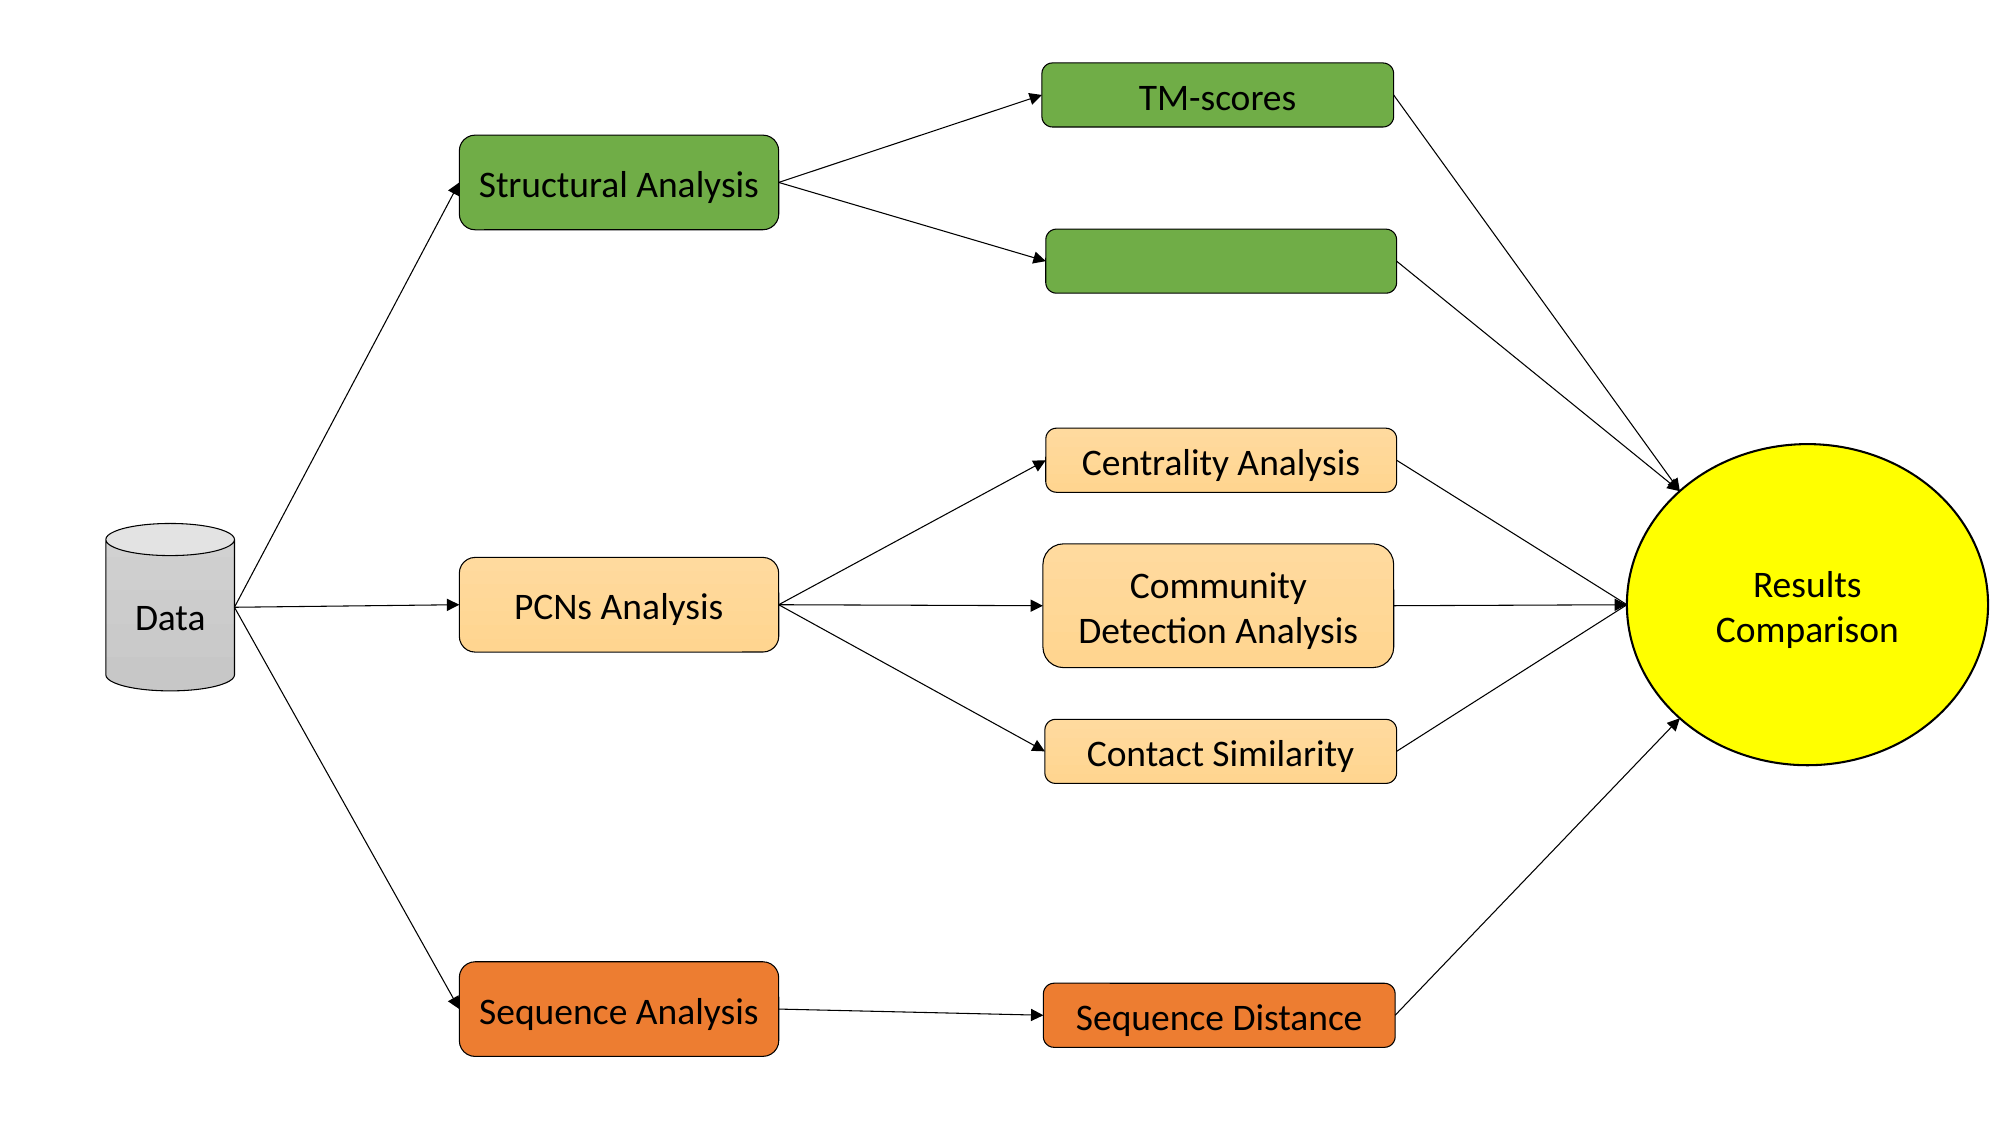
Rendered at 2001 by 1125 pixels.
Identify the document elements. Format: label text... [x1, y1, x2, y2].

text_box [1396, 492, 1627, 604]
text_box Sequence Distance [1042, 982, 1396, 1048]
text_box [1396, 261, 1680, 492]
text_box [778, 1009, 1044, 1016]
text_box Sequence Analysis [458, 961, 780, 1057]
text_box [778, 182, 1046, 262]
text_box PCNs Analysis [460, 556, 778, 653]
text_box Data [105, 522, 234, 692]
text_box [778, 604, 1045, 752]
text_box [778, 94, 1042, 182]
text_box TM-scores [1041, 62, 1395, 128]
text_box Contact Similarity [1044, 718, 1395, 784]
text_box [778, 460, 1046, 605]
text_box Structural Analysis [458, 134, 778, 231]
text_box Community Detection Analysis [1045, 543, 1395, 669]
text_box Centrality Analysis [1045, 427, 1393, 493]
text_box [234, 182, 460, 607]
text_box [234, 607, 460, 1009]
text_box Results Comparison [1627, 443, 1990, 767]
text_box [1393, 94, 1680, 492]
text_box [1396, 604, 1627, 752]
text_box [1395, 718, 1680, 1016]
